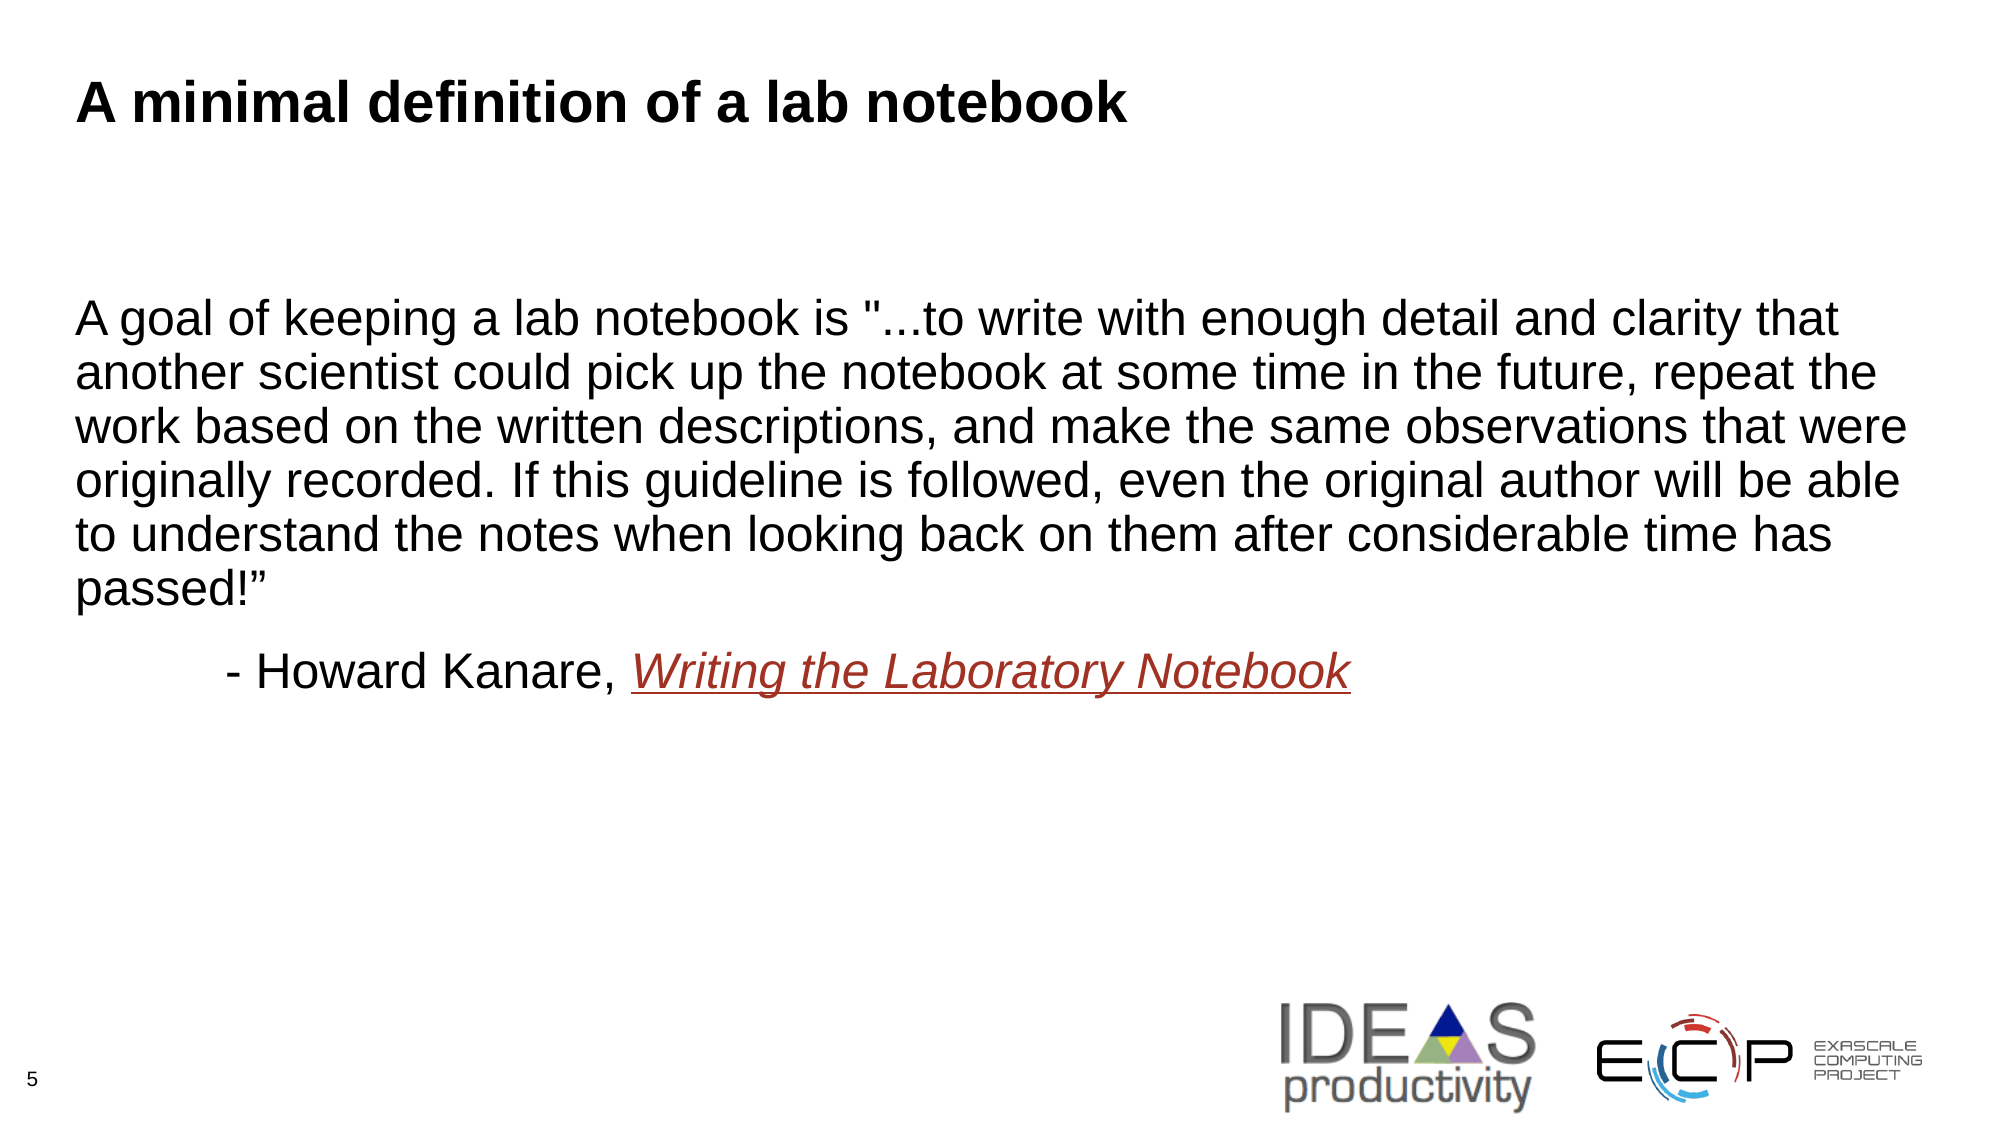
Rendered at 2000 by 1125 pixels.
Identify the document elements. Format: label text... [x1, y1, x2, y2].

list A goal of keeping a lab notebook is "...to write with enough detail and clarity that another scientist could pick up the notebook at some time in the future, repeat the work based on the written descriptions, and make the same observations that were originally recorded. If this guideline is followed, even the original author will be able to understand the notes when looking back on them after considerable time has passed!” - Howard Kanare, Writing the Laboratory Notebook [59, 284, 1926, 950]
picture [1280, 1002, 1537, 1114]
title A minimal definition of a lab notebook [59, 67, 1926, 218]
picture [1597, 1014, 1922, 1103]
